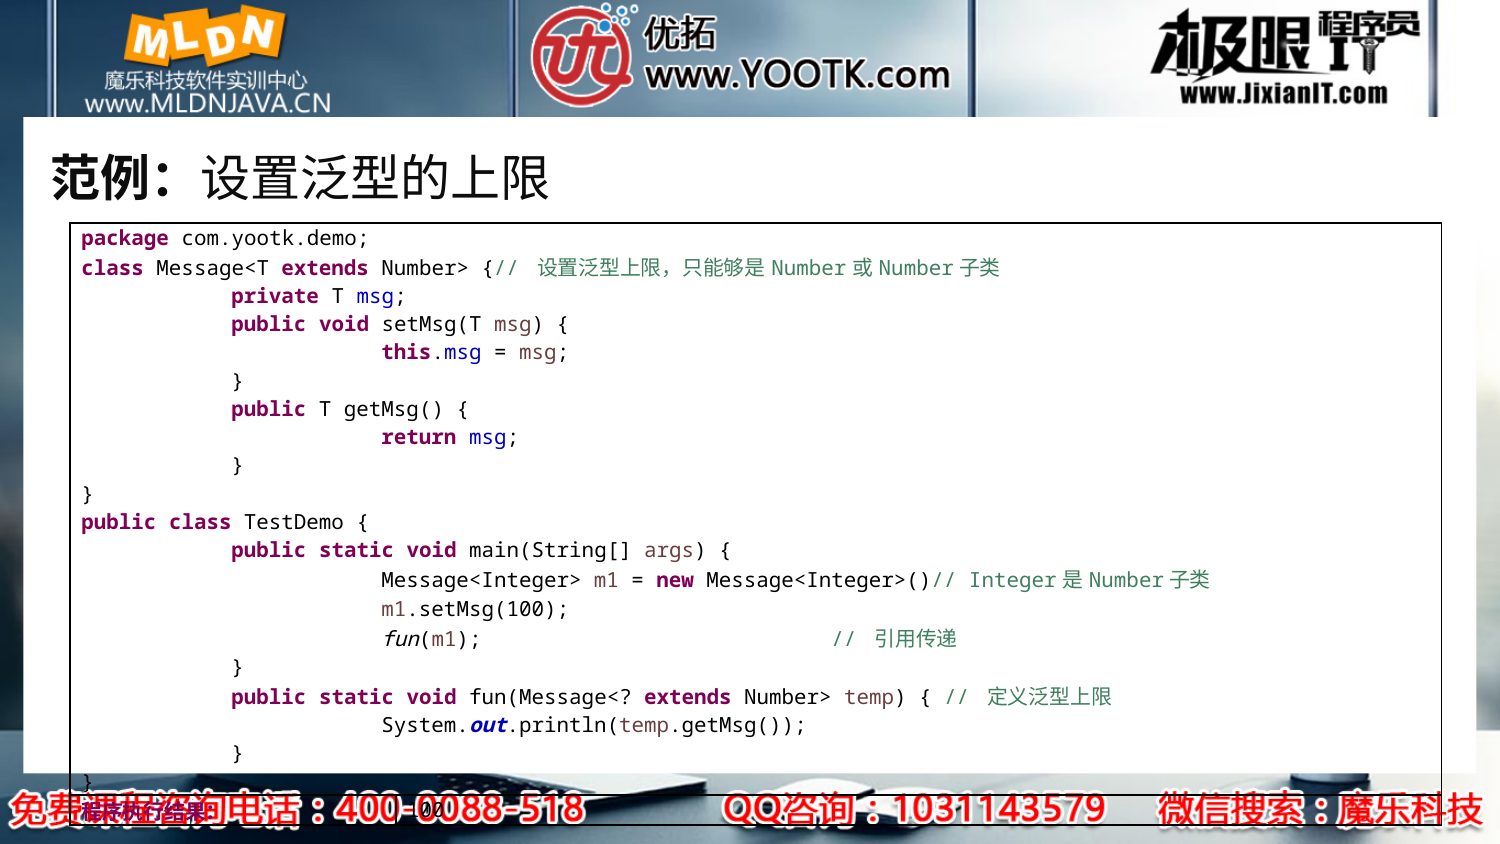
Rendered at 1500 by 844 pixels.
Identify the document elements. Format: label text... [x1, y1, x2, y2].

picture [0, 0, 1500, 844]
table_header package com.yootk.demo; class Message<T extends Number> {// 设置泛型上限，只能够是Number或Number子类 private T msg; public void setMsg(T msg) { this.msg = msg; } public T getMsg() { return msg; } } public class TestDemo { public static void main(String[] args) { Message<Integer> m1 = new Message<Integer>()// Integer是Number子类 m1.setMsg(100); fun(m1); // 引用传递 } public static void fun(Message<? extends Number> temp) { // 定义泛型上限 System.out.println(temp.getMsg()); } } [71, 224, 1441, 794]
title 范例：设置泛型的上限 [34, 128, 1466, 225]
table_cell 程序执行结果： [71, 796, 395, 824]
table_cell 100 [397, 796, 1441, 824]
